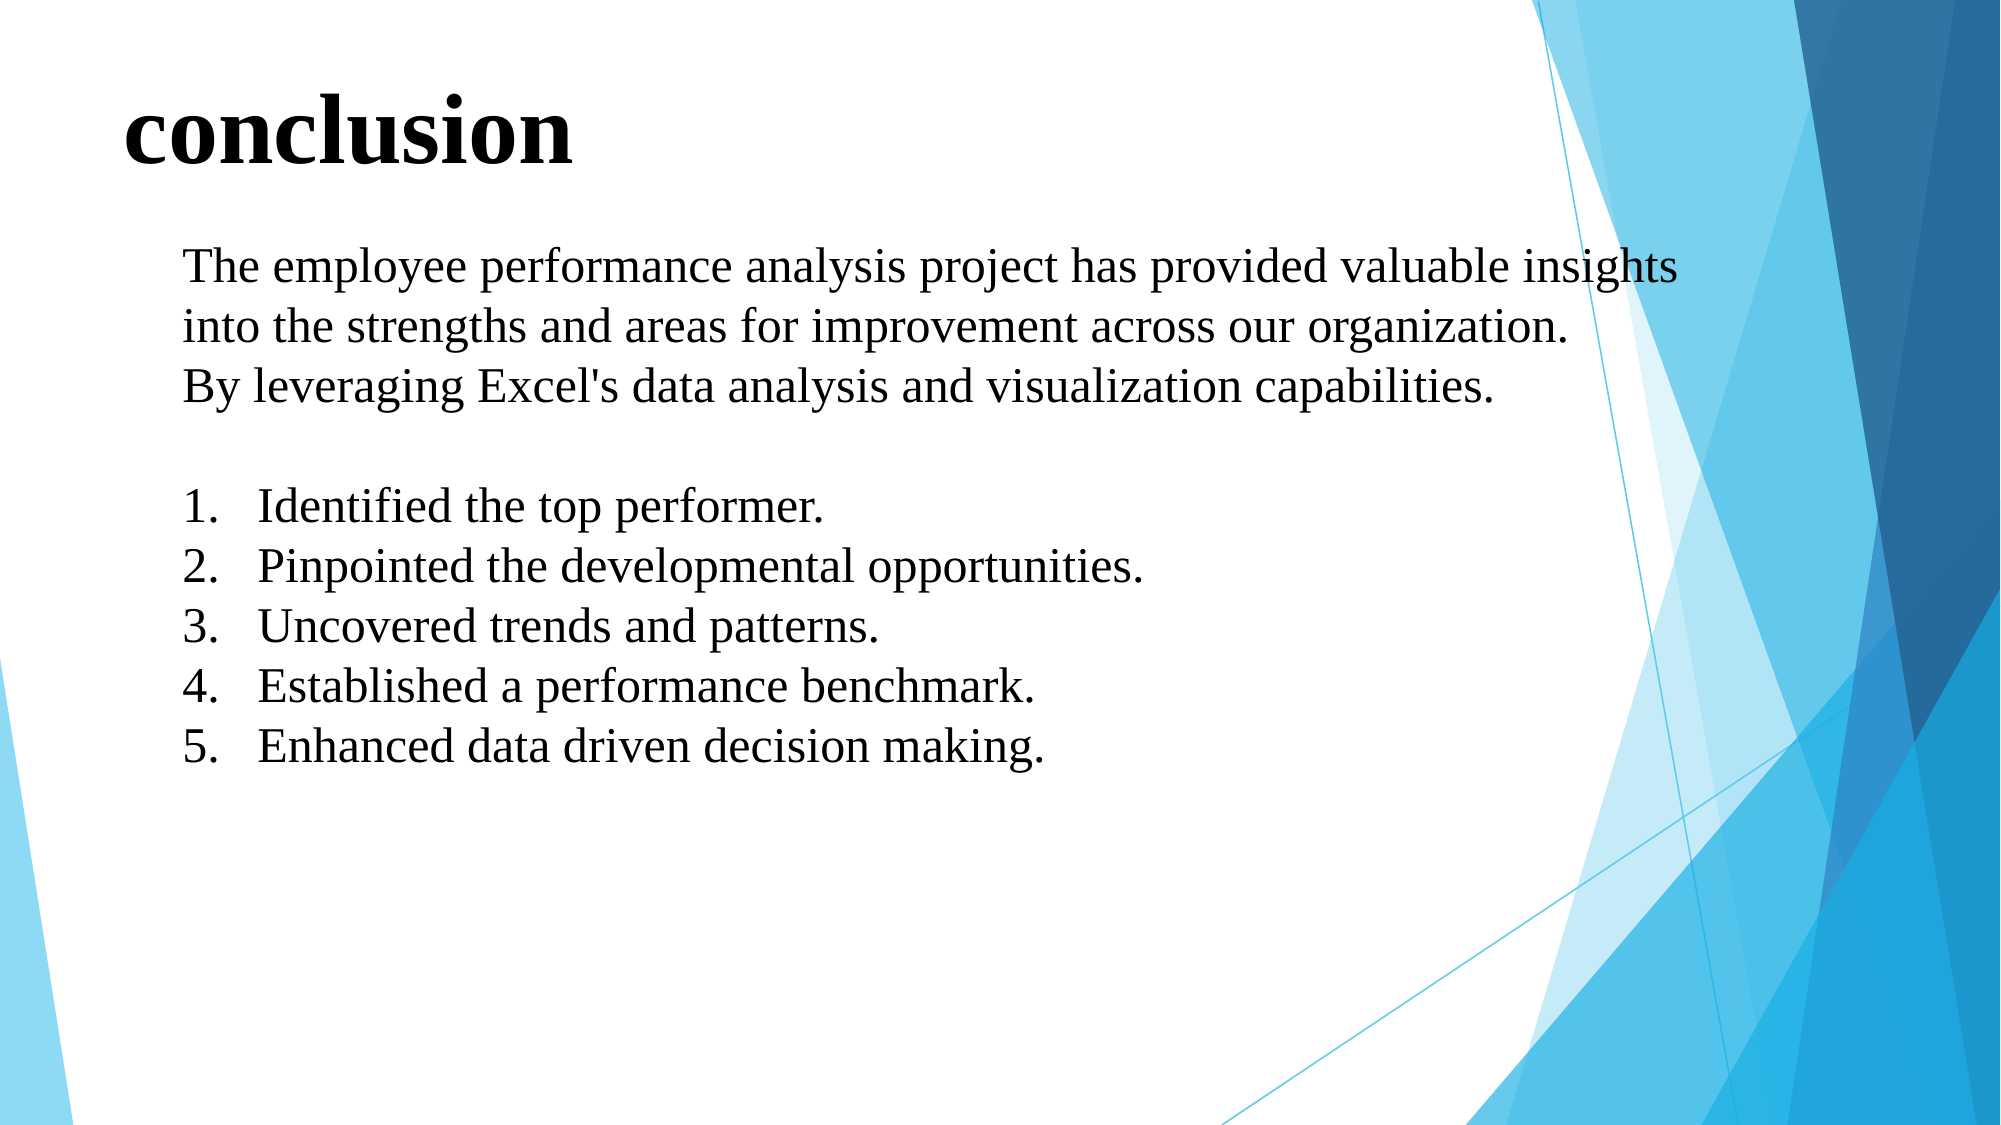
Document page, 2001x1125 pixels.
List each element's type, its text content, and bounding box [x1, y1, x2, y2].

title conclusion [123, 63, 1877, 188]
text_box The employee performance analysis project has provided valuable insights into the strengths and areas for improvement across our organization. By leveraging Excel's data analysis and visualization capabilities. Identified the top performer. Pinpointed the developmental opportunities. Uncovered trends and patterns. Established a performance benchmark. Enhanced data driven decision making. [167, 224, 1695, 780]
